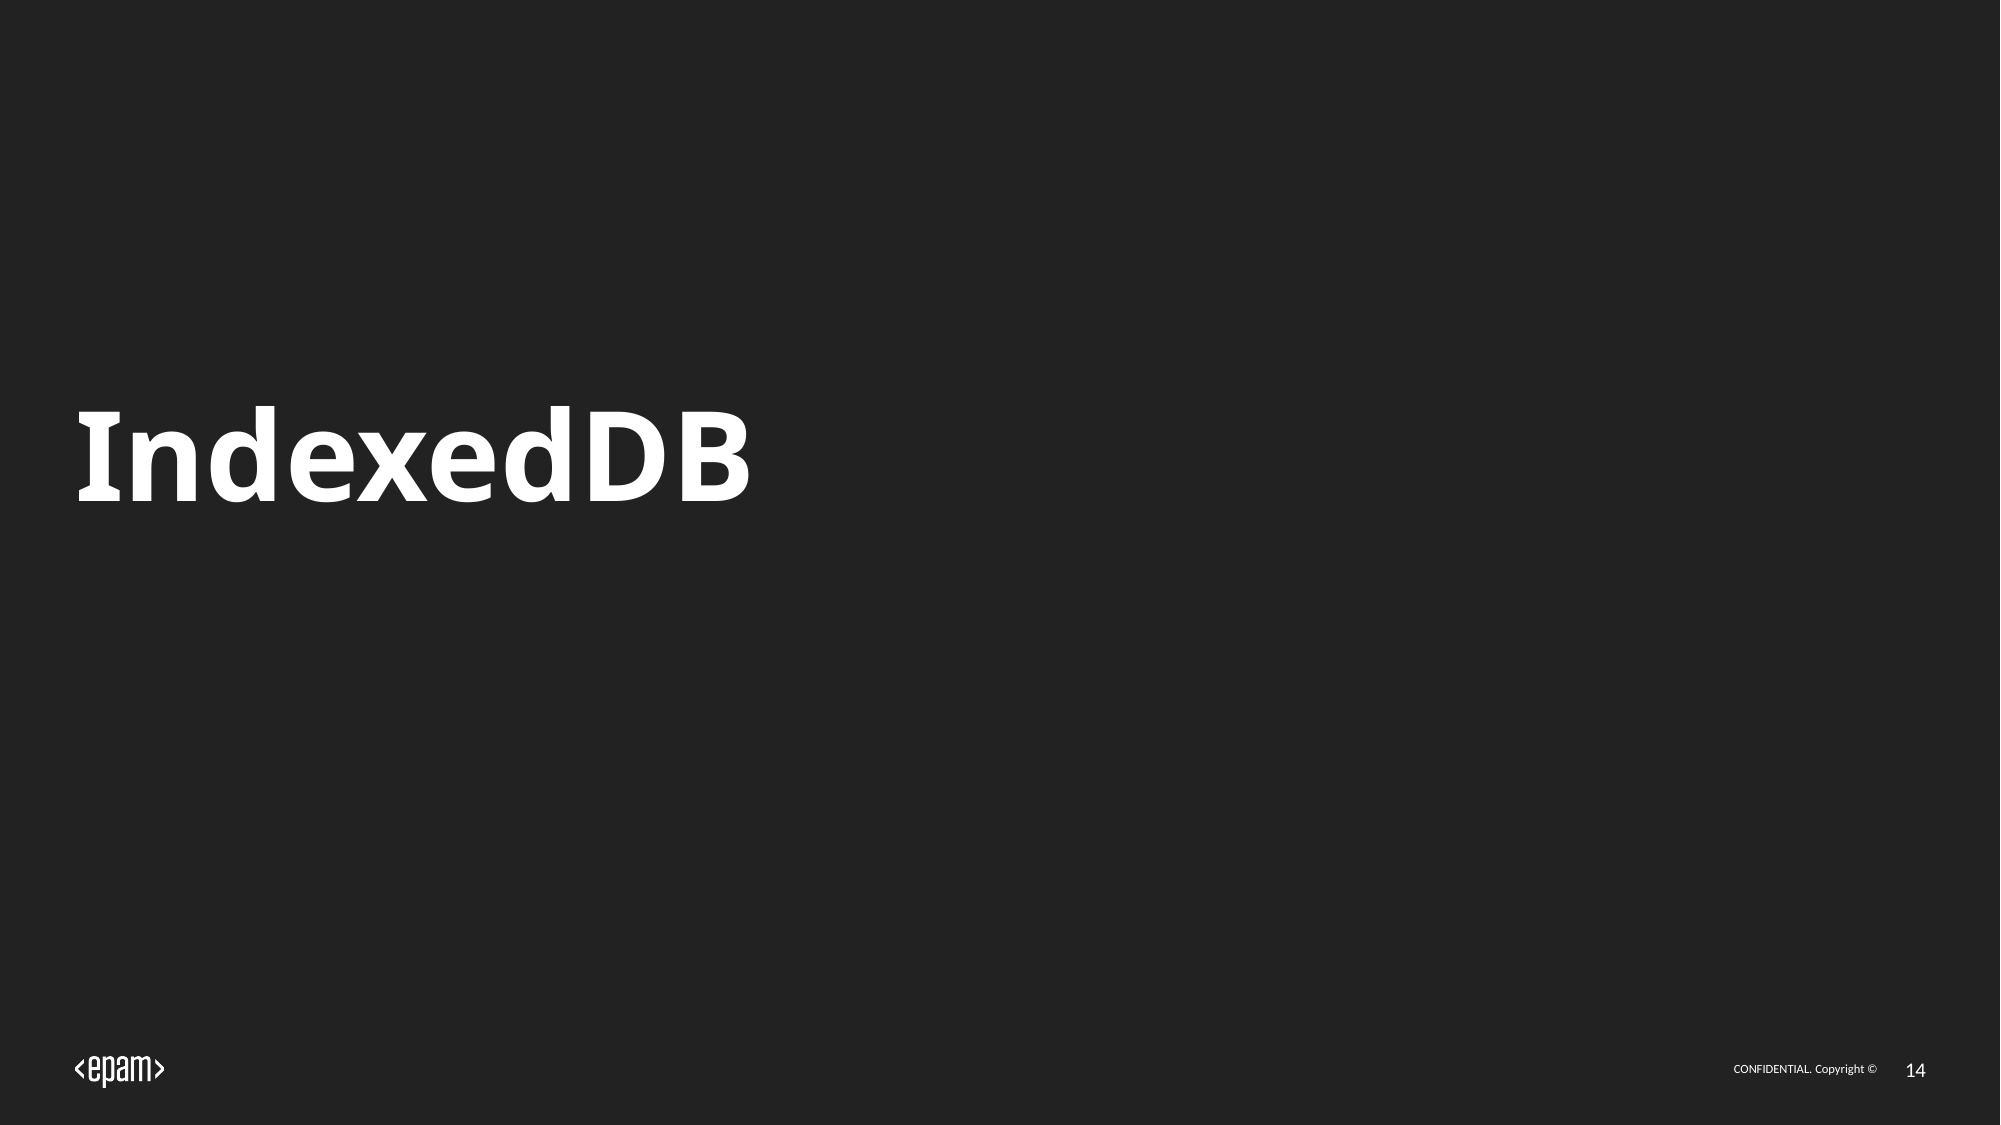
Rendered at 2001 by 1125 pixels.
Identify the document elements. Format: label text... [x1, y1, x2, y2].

title IndexedDB [75, 376, 1298, 528]
picture [75, 1056, 164, 1088]
